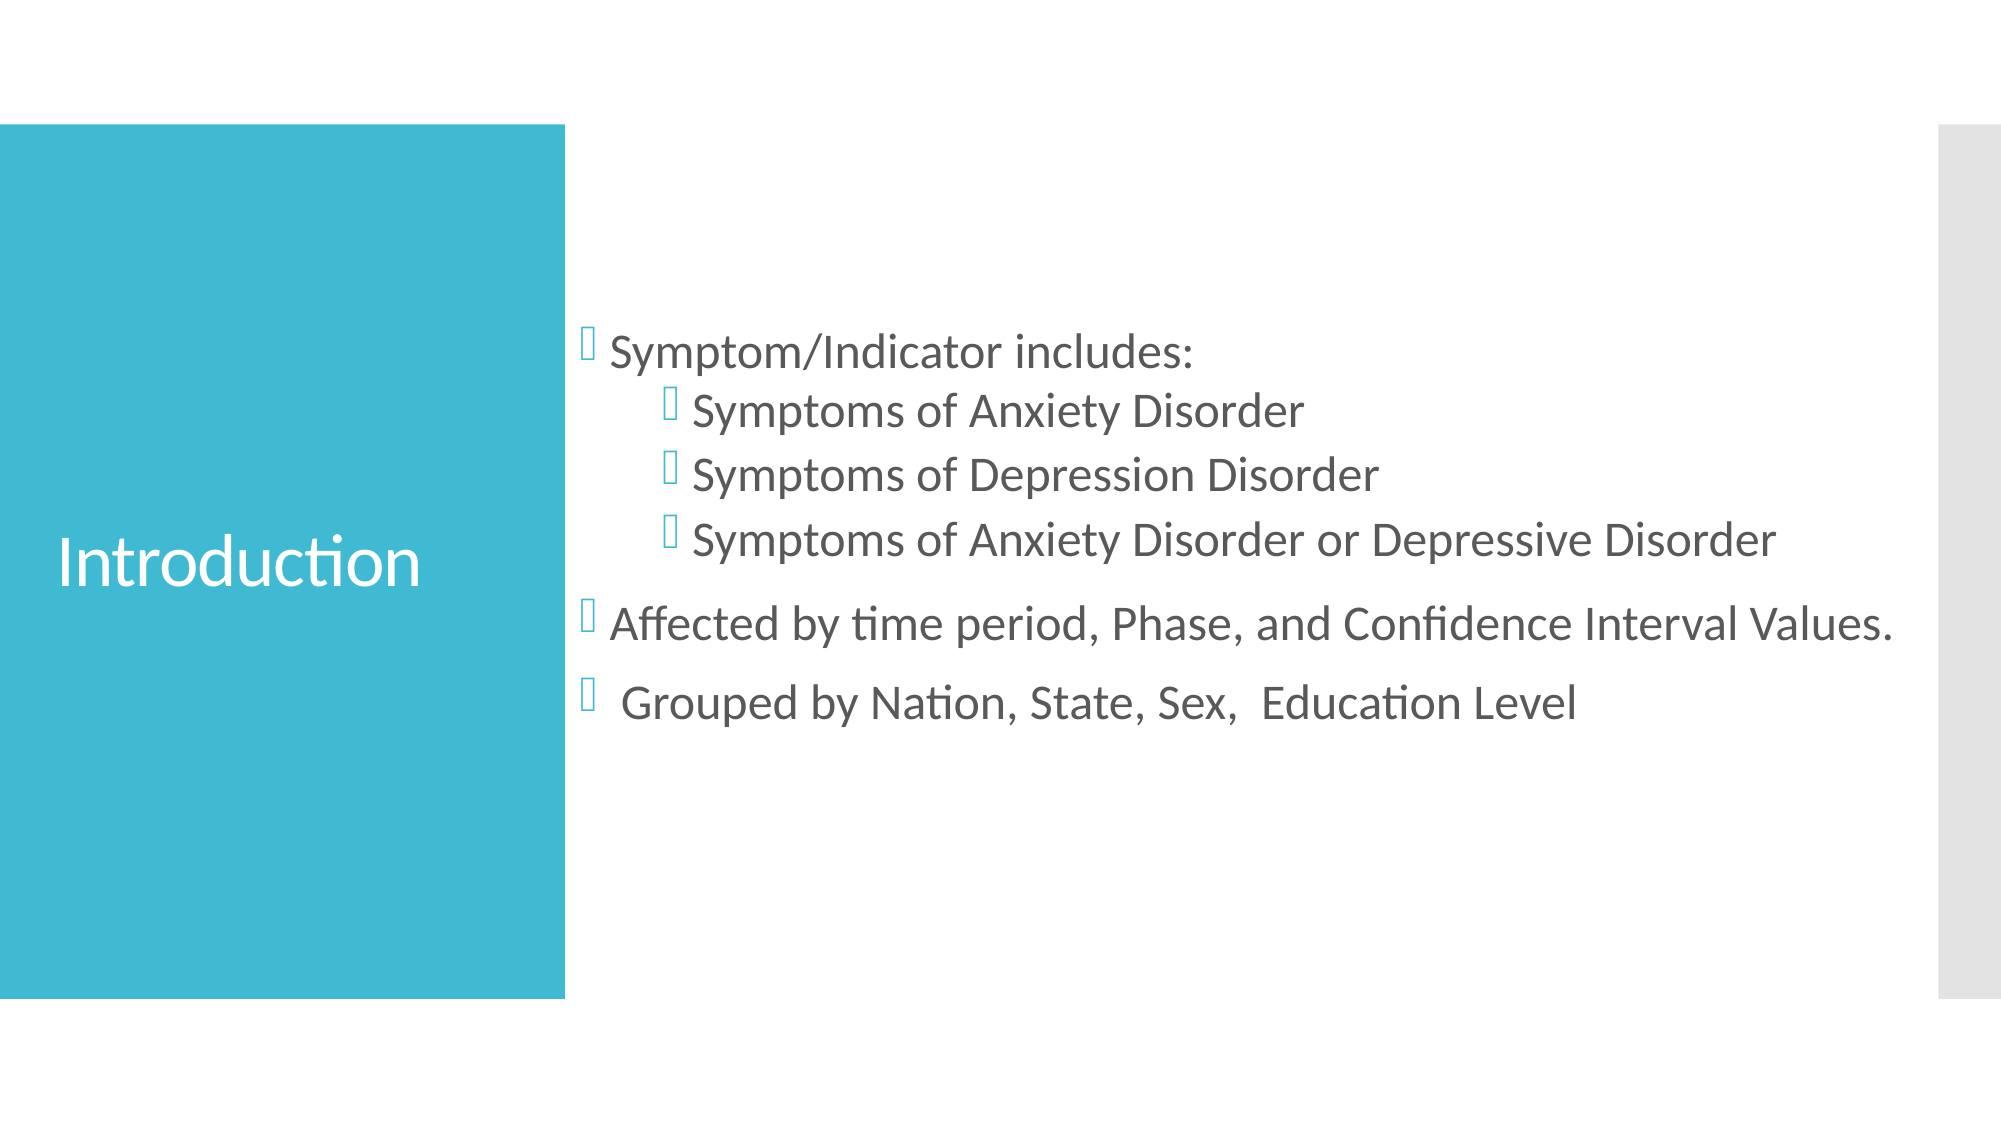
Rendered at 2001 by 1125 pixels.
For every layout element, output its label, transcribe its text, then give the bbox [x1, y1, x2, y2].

list Symptom/Indicator includes: ﻿ Symptoms of Anxiety Disorder Symptoms of Depression Disorder ﻿Symptoms of Anxiety Disorder or Depressive Disorder Affected by time period, Phase, and Confidence Interval Values. Grouped by Nation, State, Sex, Education Level [564, 140, 1938, 985]
title Introduction [41, 184, 525, 940]
